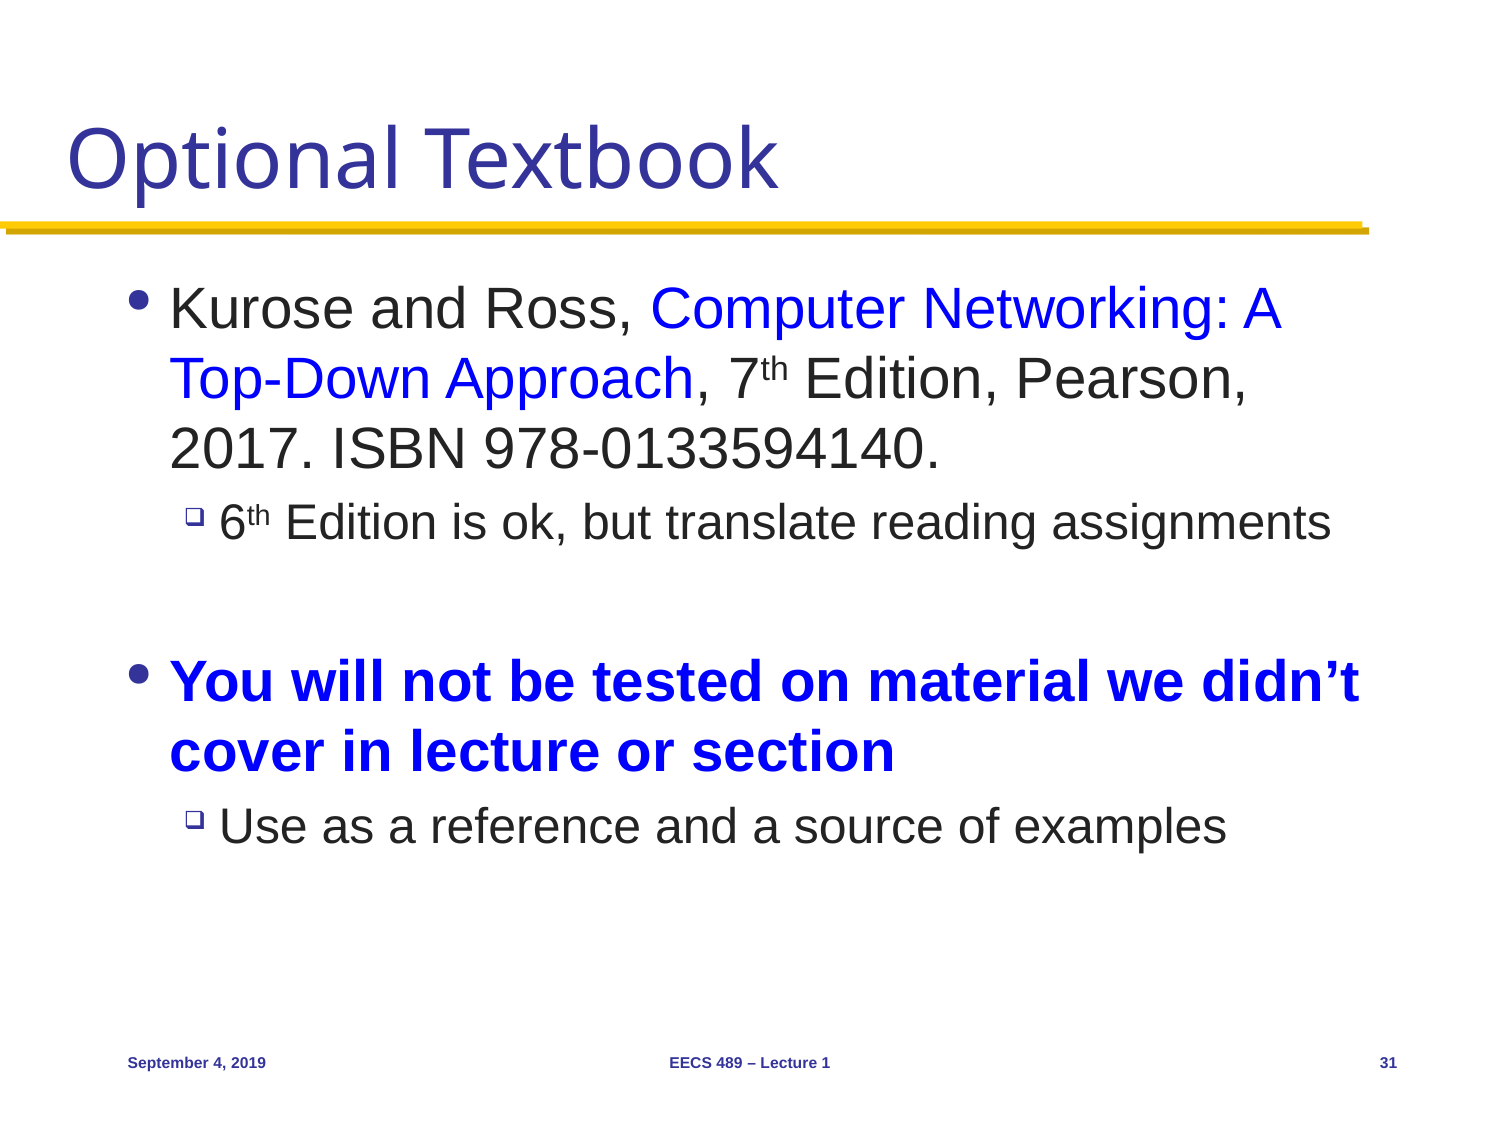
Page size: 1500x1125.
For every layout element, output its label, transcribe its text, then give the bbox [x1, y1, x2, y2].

list Kurose and Ross, Computer Networking: A Top-Down Approach, 7th Edition, Pearson, 2017. ISBN 978-0133594140. 6th Edition is ok, but translate reading assignments You will not be tested on material we didn’t cover in lecture or section Use as a reference and a source of examples [112, 262, 1413, 988]
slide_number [112, 1024, 426, 1101]
footer EECS 489 – Lecture 1 [512, 1024, 988, 1101]
title Optional Textbook [49, 24, 1451, 213]
slide_number 31 [1312, 1024, 1413, 1101]
